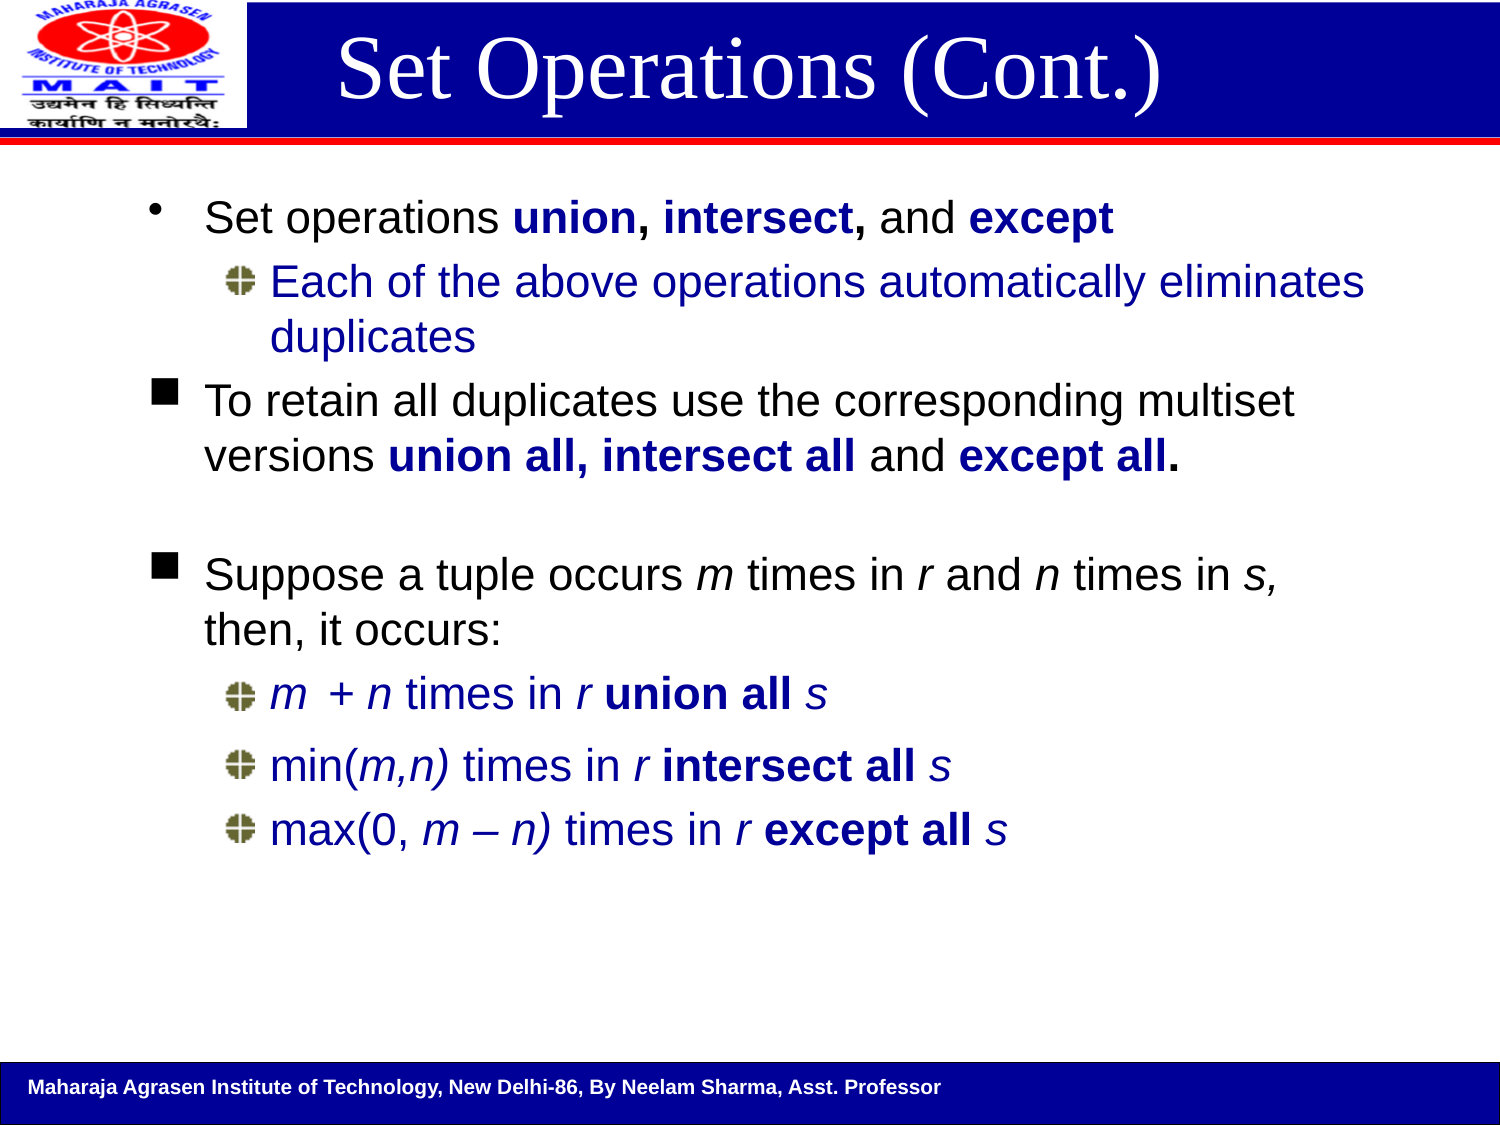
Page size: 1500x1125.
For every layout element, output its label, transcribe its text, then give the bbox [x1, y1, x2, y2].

list Set operations union, intersect, and except Each of the above operations automatically eliminates duplicates To retain all duplicates use the corresponding multiset versions union all, intersect all and except all. Suppose a tuple occurs m times in r and n times in s, then, it occurs: m + n times in r union all s min(m,n) times in r intersect all s max(0, m – n) times in r except all s [132, 179, 1390, 985]
title Set Operations (Cont.) [75, 0, 1425, 150]
picture [0, 0, 75, 128]
picture [222, 746, 255, 779]
picture [222, 678, 255, 711]
picture [222, 810, 255, 843]
picture [222, 262, 255, 295]
